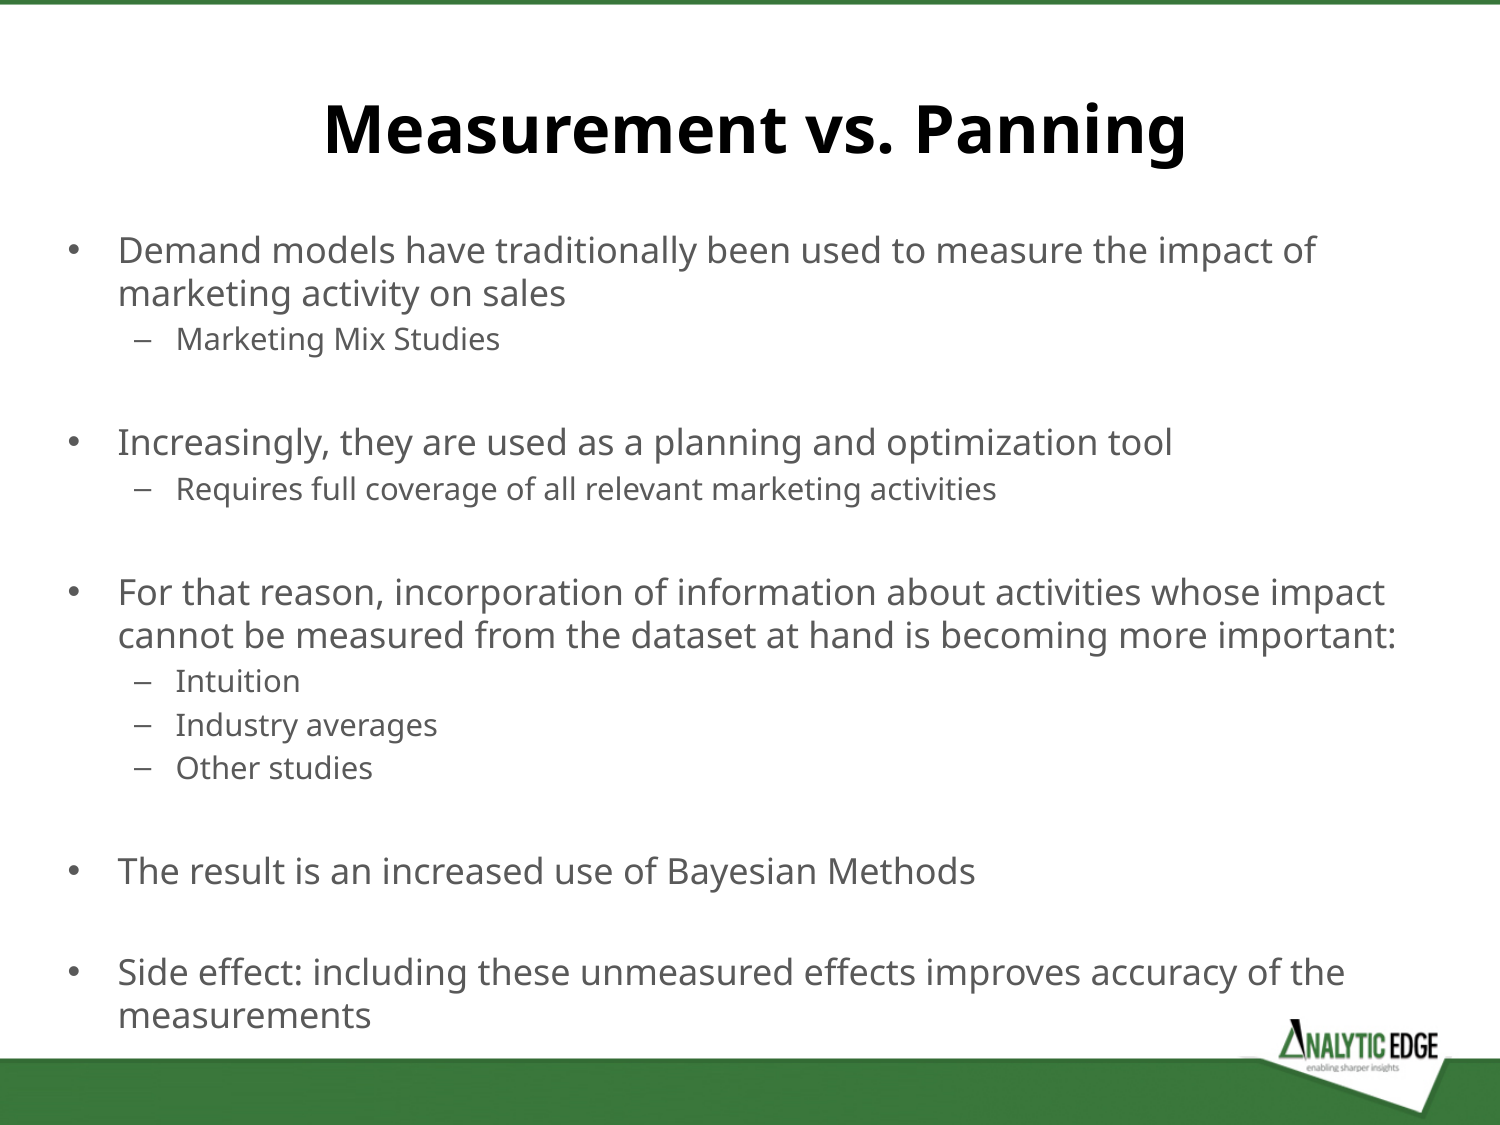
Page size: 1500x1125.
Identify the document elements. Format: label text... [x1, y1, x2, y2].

picture [0, 0, 1500, 1125]
text_box Measurement vs. Panning [52, 79, 1460, 174]
list Demand models have traditionally been used to measure the impact of marketing activity on sales Marketing Mix Studies Increasingly, they are used as a planning and optimization tool Requires full coverage of all relevant marketing activities For that reason, incorporation of information about activities whose impact cannot be measured from the dataset at hand is becoming more important: Intuition Industry averages Other studies The result is an increased use of Bayesian Methods Side effect: including these unmeasured effects improves accuracy of the measurements [52, 219, 1443, 1052]
